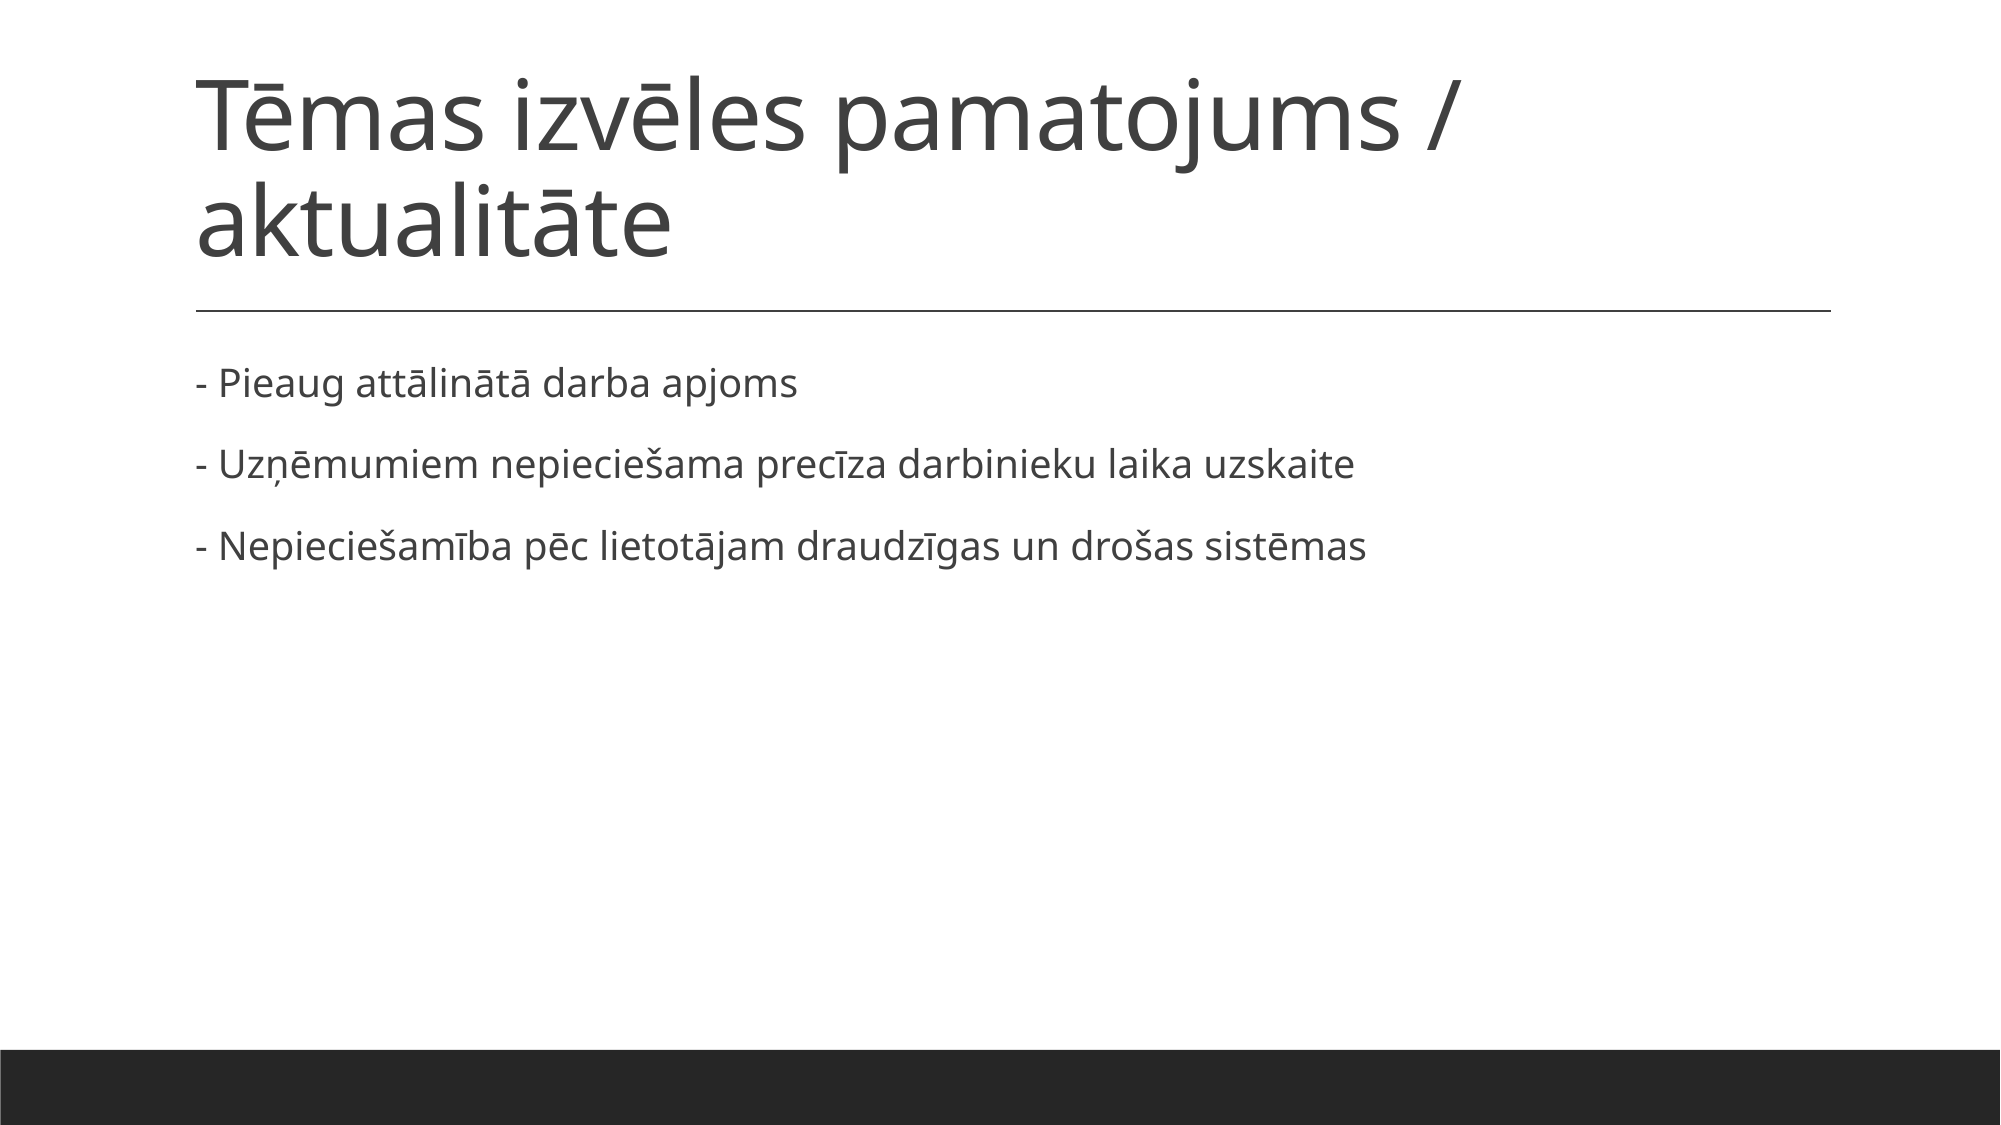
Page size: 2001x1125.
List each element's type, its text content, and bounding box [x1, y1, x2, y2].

list - Pieaug attālinātā darba apjoms - Uzņēmumiem nepieciešama precīza darbinieku laika uzskaite - Nepieciešamība pēc lietotājam draudzīgas un drošas sistēmas [180, 345, 1830, 963]
title Tēmas izvēles pamatojums / aktualitāte [180, 47, 1830, 285]
